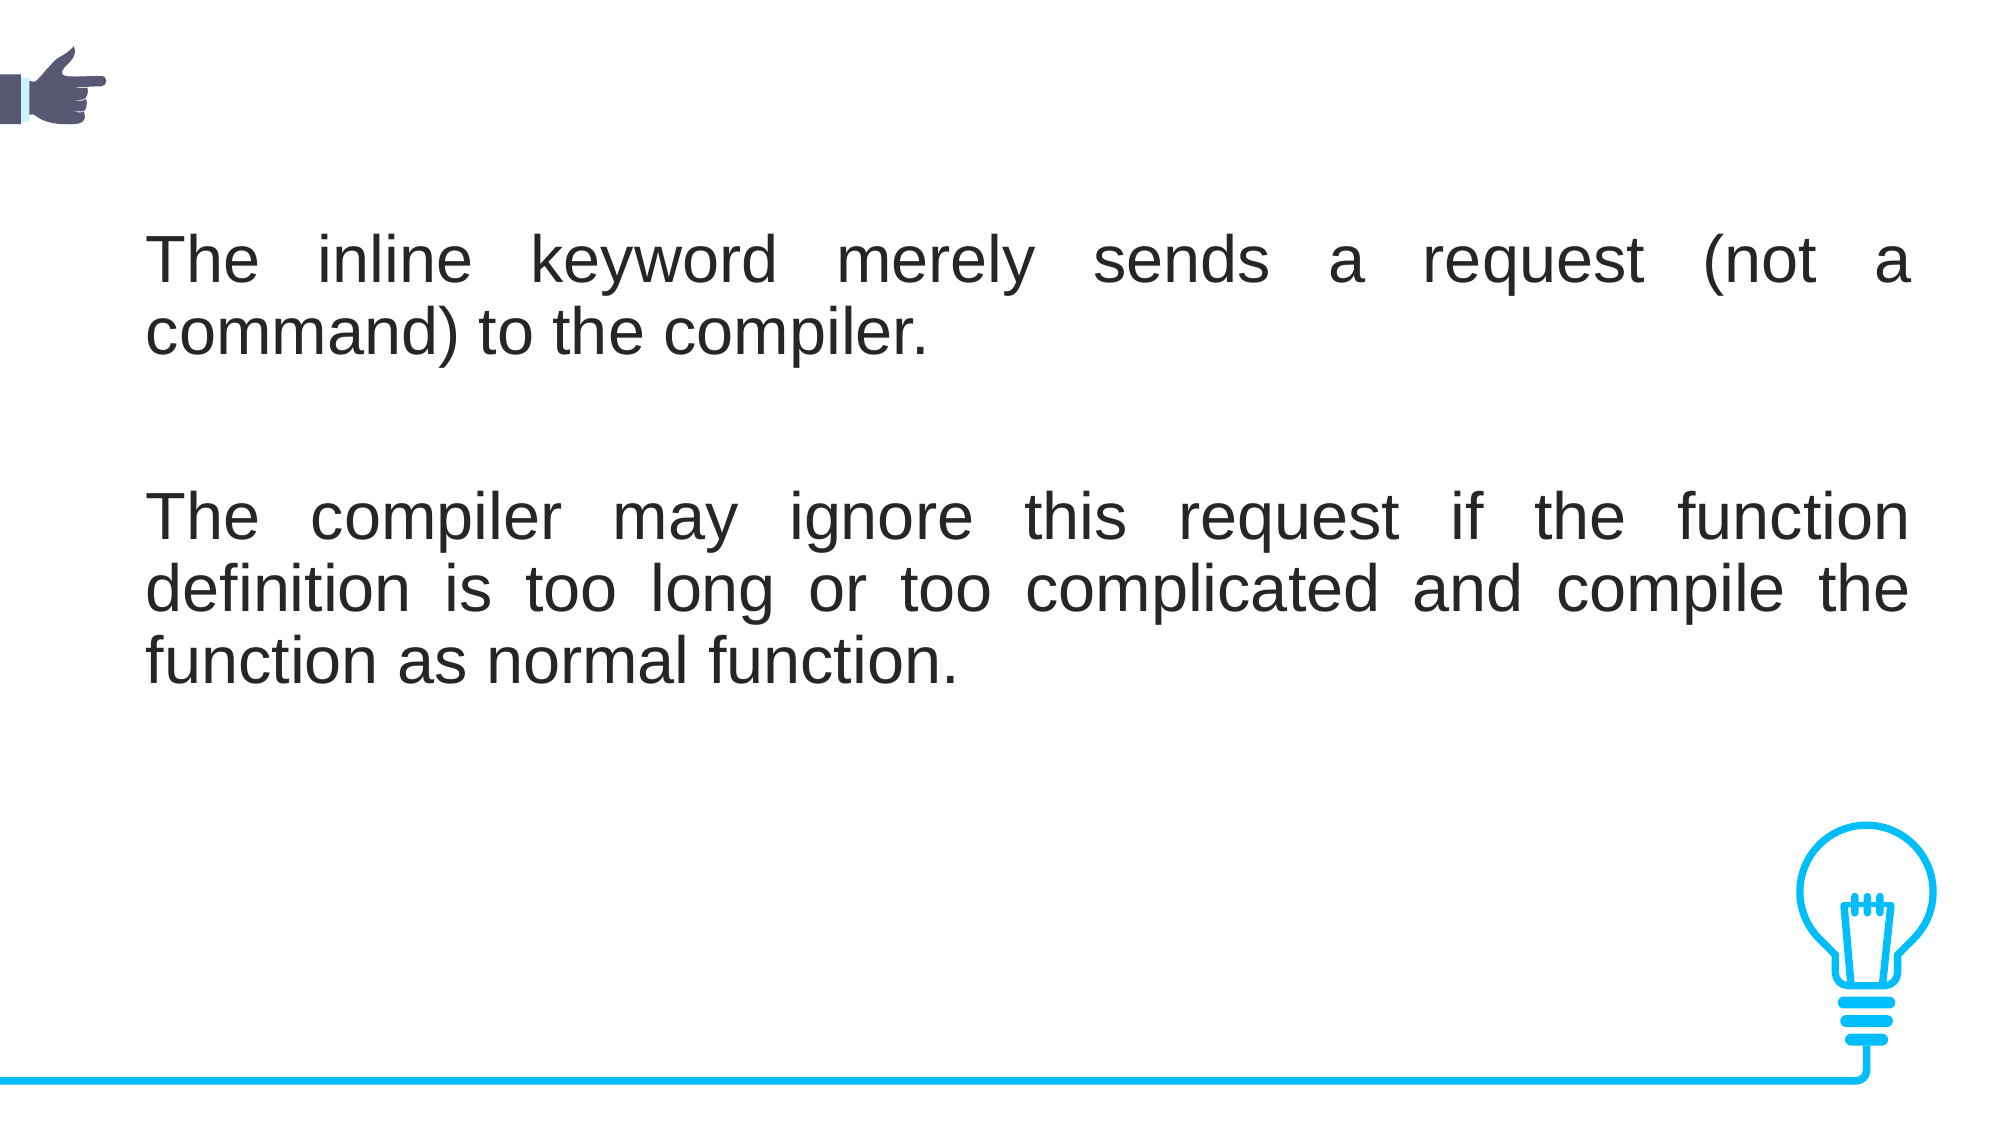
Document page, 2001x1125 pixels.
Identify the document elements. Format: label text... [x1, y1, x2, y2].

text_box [0, 46, 107, 125]
list The inline keyword merely sends a request (not a command) to the compiler. The compiler may ignore this request if the function definition is too long or too complicated and compile the function as normal function. [130, 46, 1927, 970]
